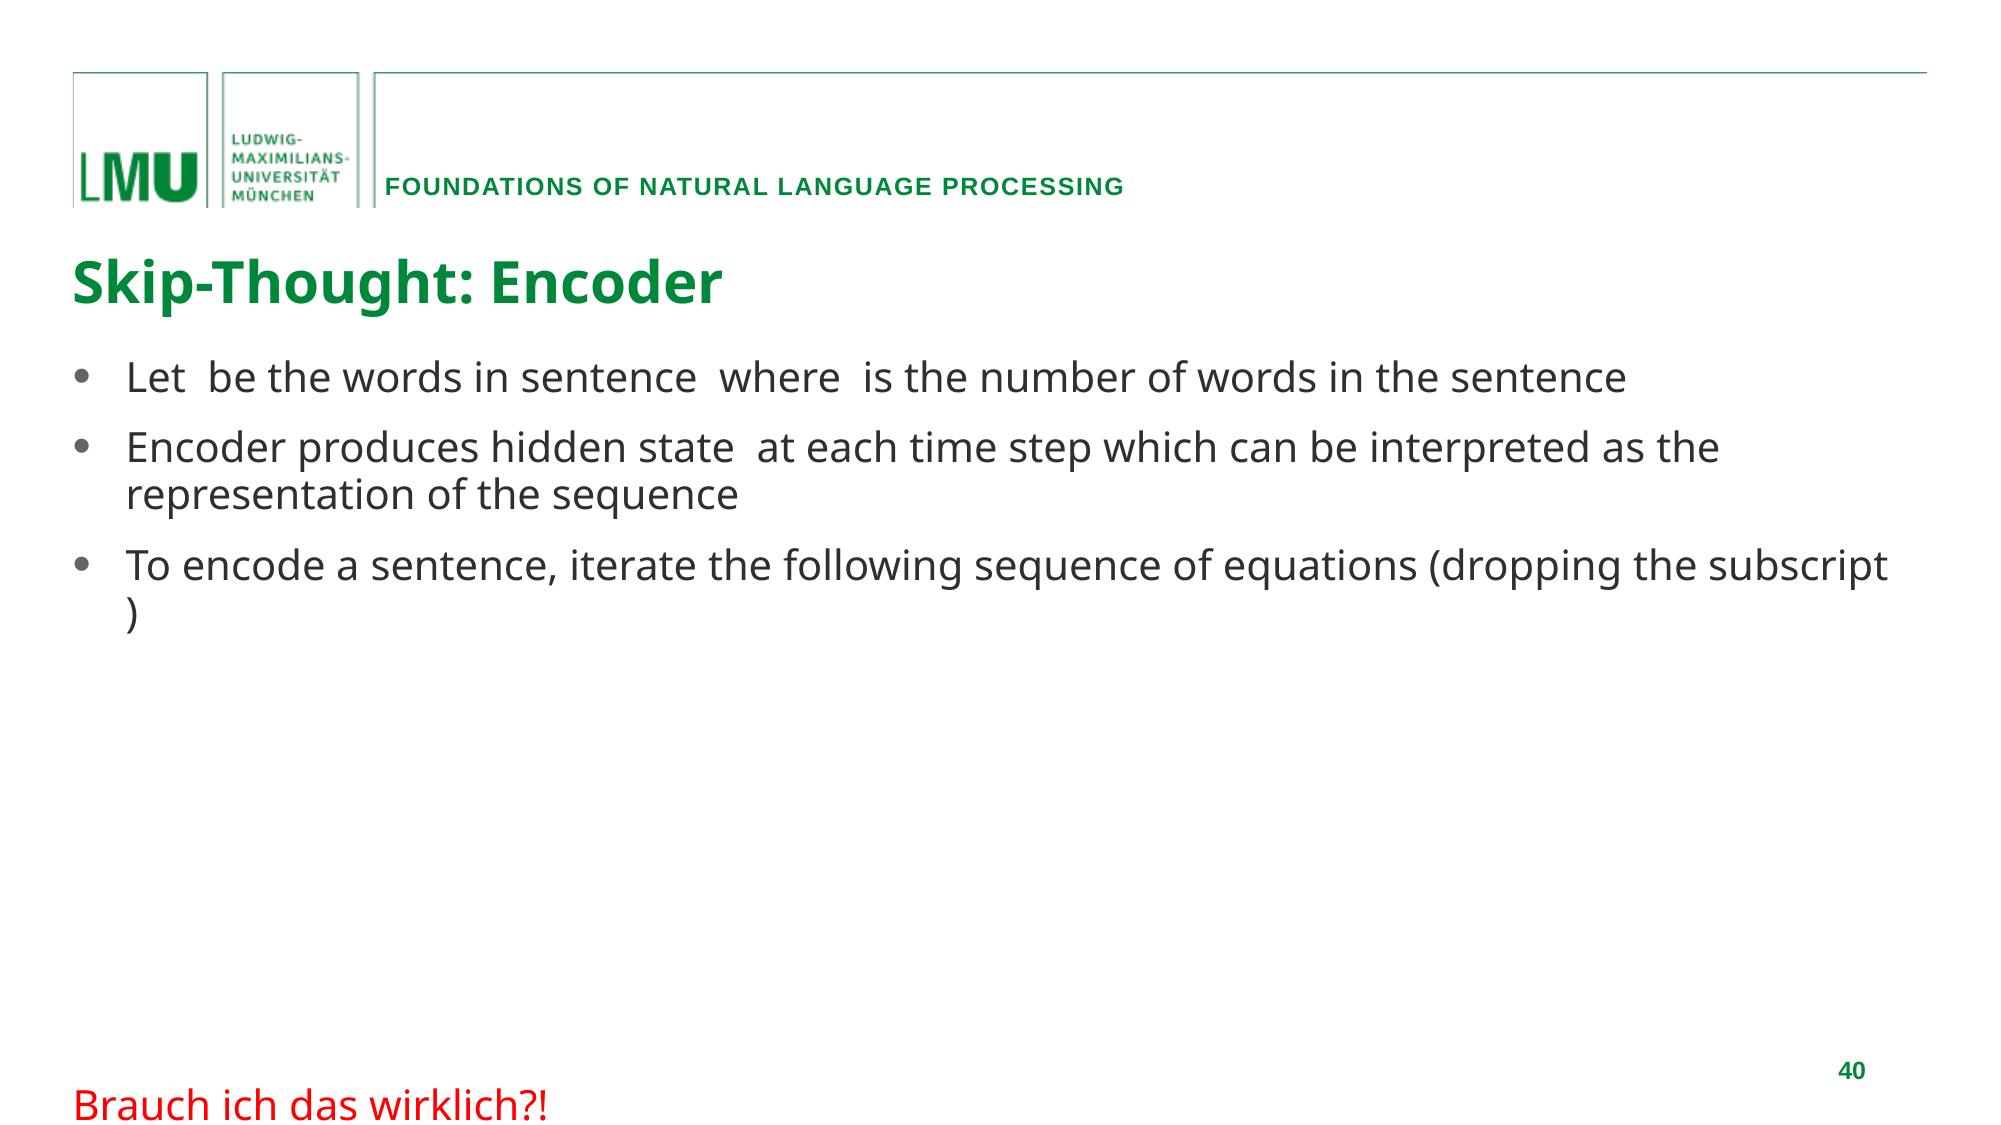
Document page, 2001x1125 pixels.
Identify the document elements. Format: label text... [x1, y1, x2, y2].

list Foundations of natural language processing [376, 72, 1644, 208]
list [72, 396, 1894, 691]
list Skip-Thought: Encoder [72, 259, 1928, 396]
slide_number 40 [1838, 1054, 1957, 1099]
